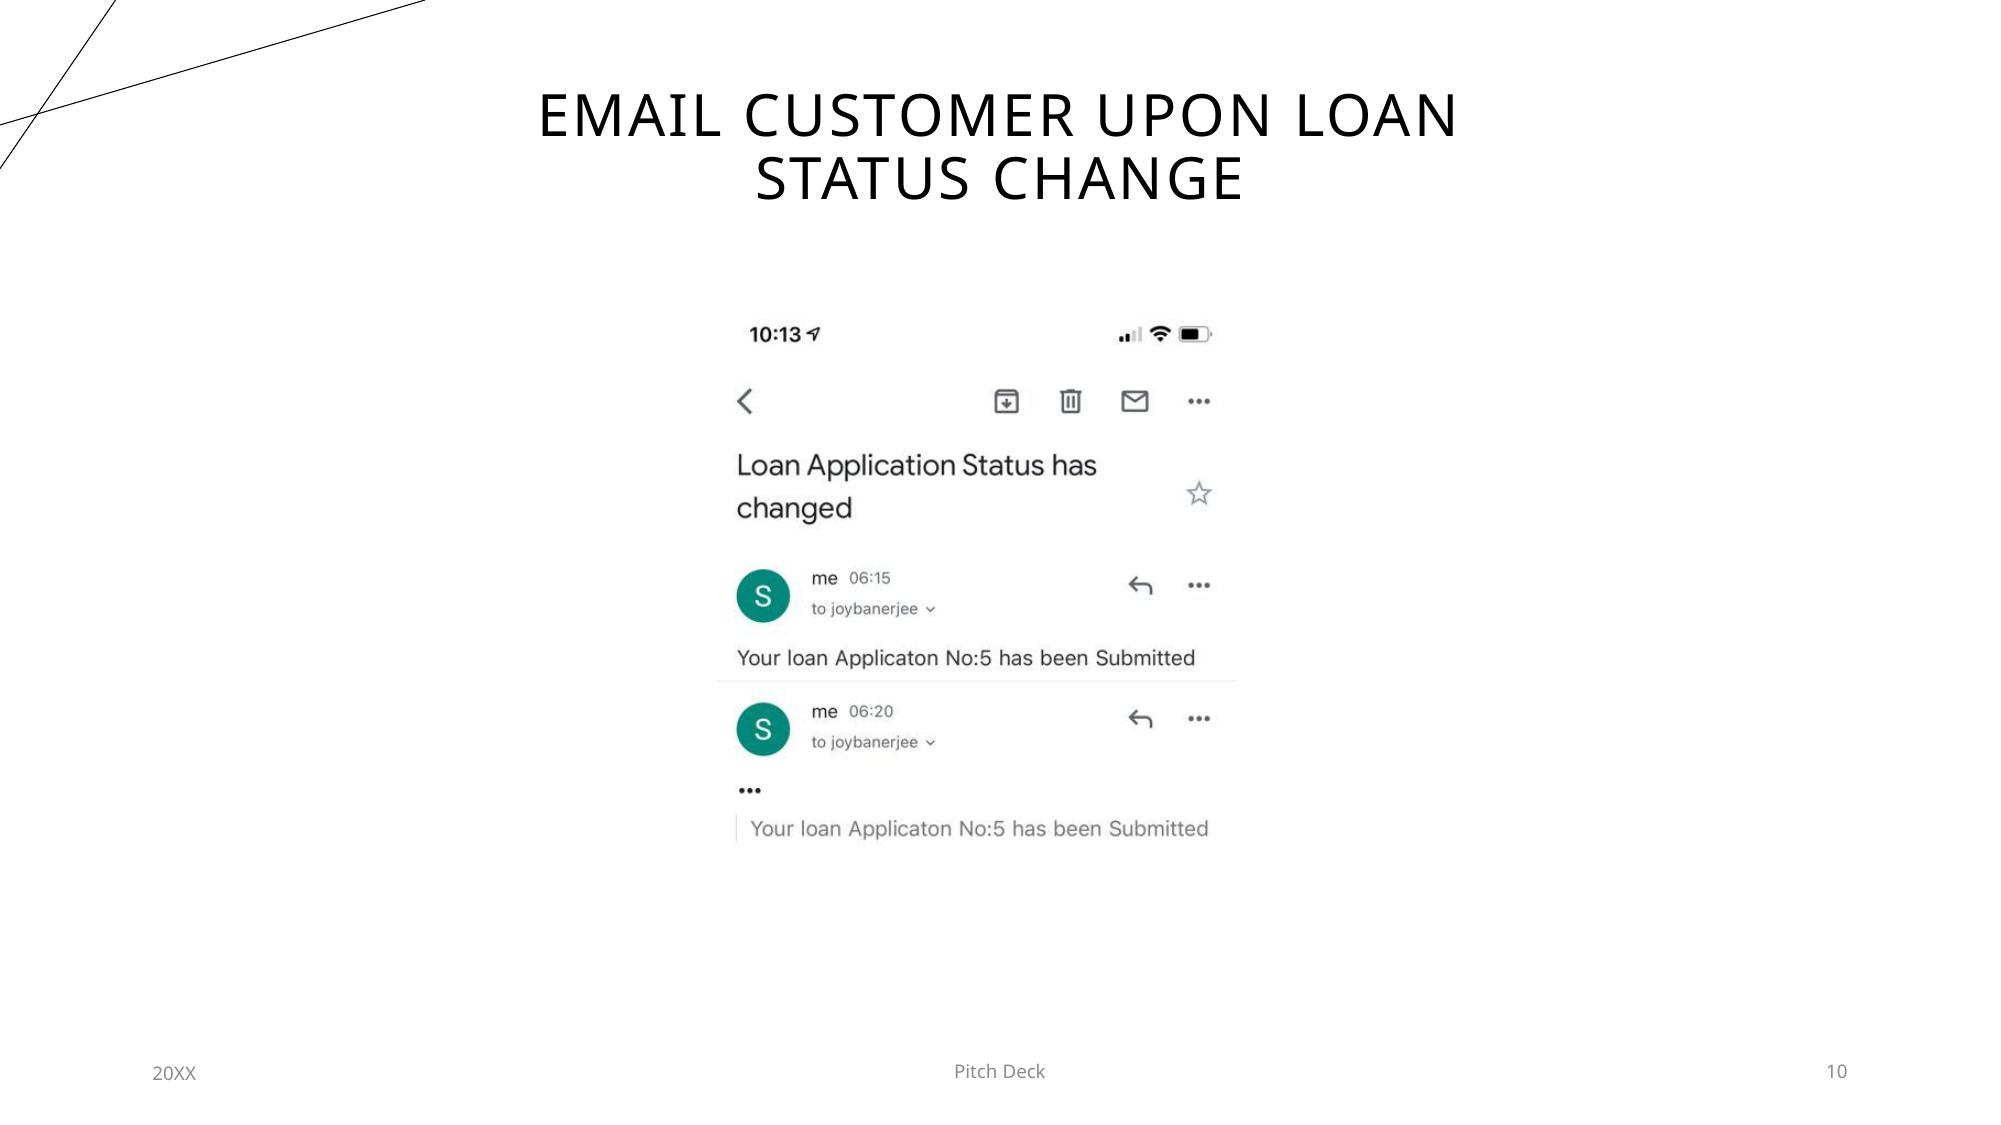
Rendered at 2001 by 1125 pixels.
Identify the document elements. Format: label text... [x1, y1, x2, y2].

footer Pitch Deck [662, 1042, 1338, 1103]
title Email Customer upon loan Status Change [494, 46, 1506, 252]
slide_number 20XX [137, 1042, 588, 1103]
slide_number 10 [1412, 1042, 1863, 1103]
picture [716, 301, 1237, 891]
